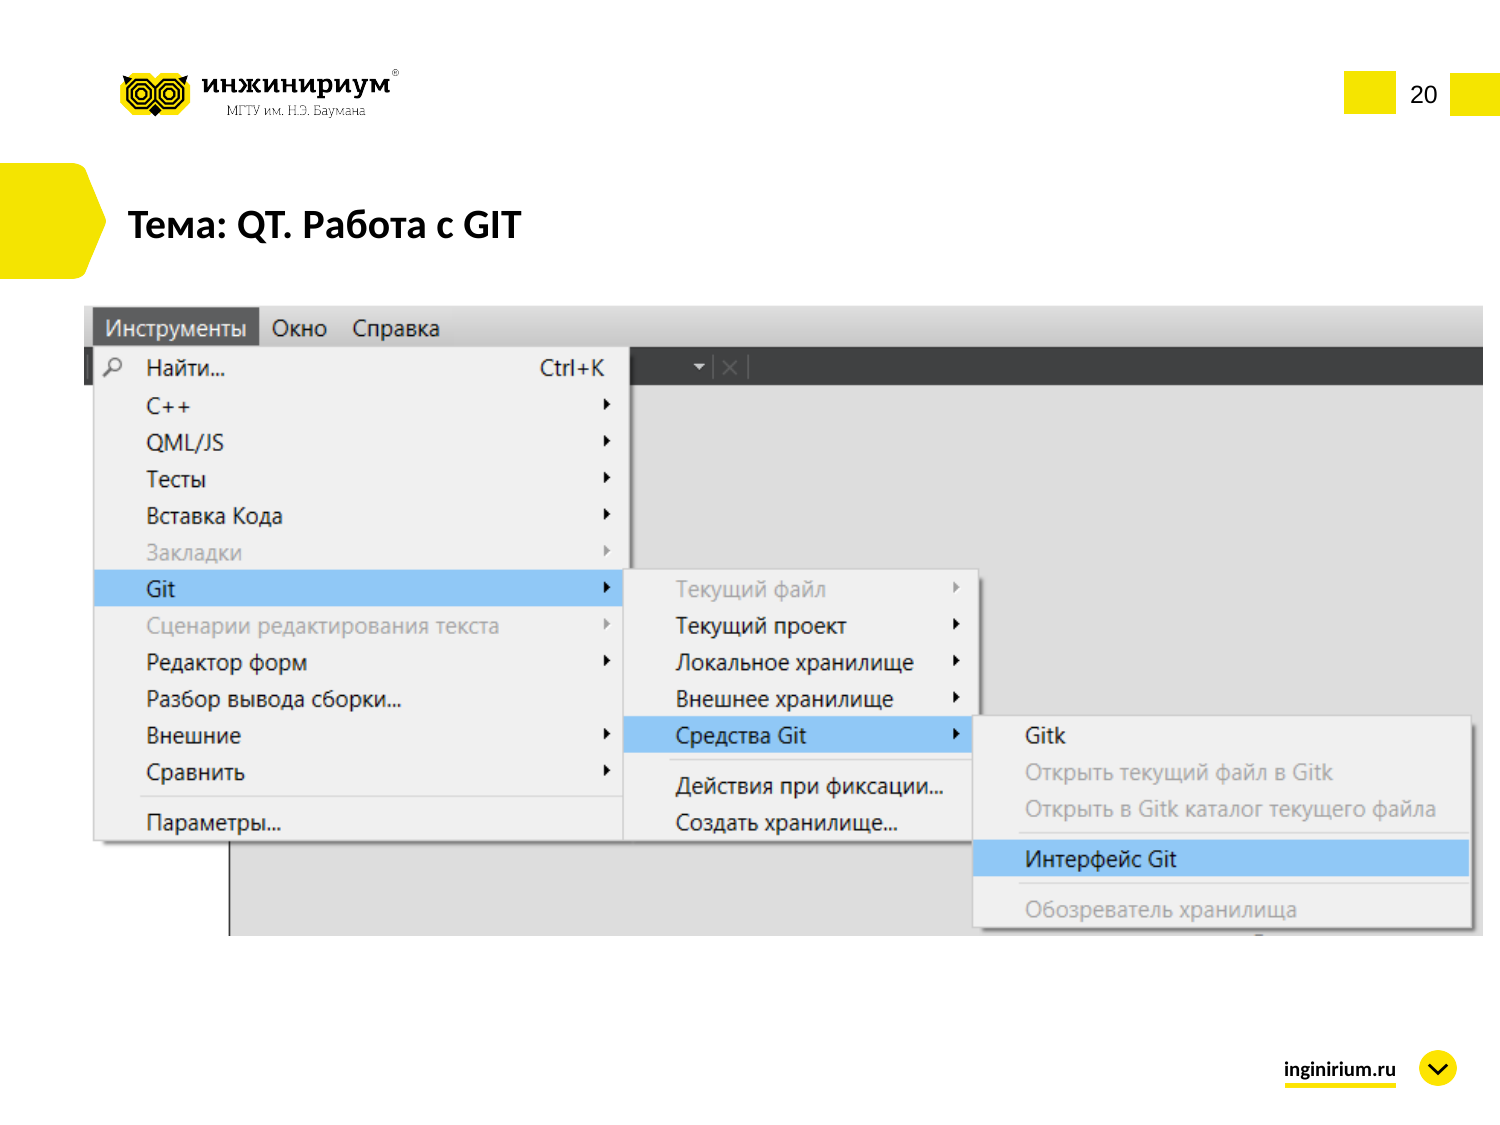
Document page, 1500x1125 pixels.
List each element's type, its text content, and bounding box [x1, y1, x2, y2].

text_box inginirium.ru [1263, 1047, 1412, 1088]
picture [1449, 73, 1500, 116]
text_box Тема: QT. Работа с GIT [113, 189, 1353, 293]
text_box 20 [1395, 70, 1474, 120]
picture [1344, 71, 1396, 115]
picture [1419, 1049, 1457, 1086]
picture [84, 302, 1483, 936]
picture [120, 68, 399, 119]
picture [0, 163, 106, 279]
picture [1284, 1083, 1396, 1088]
